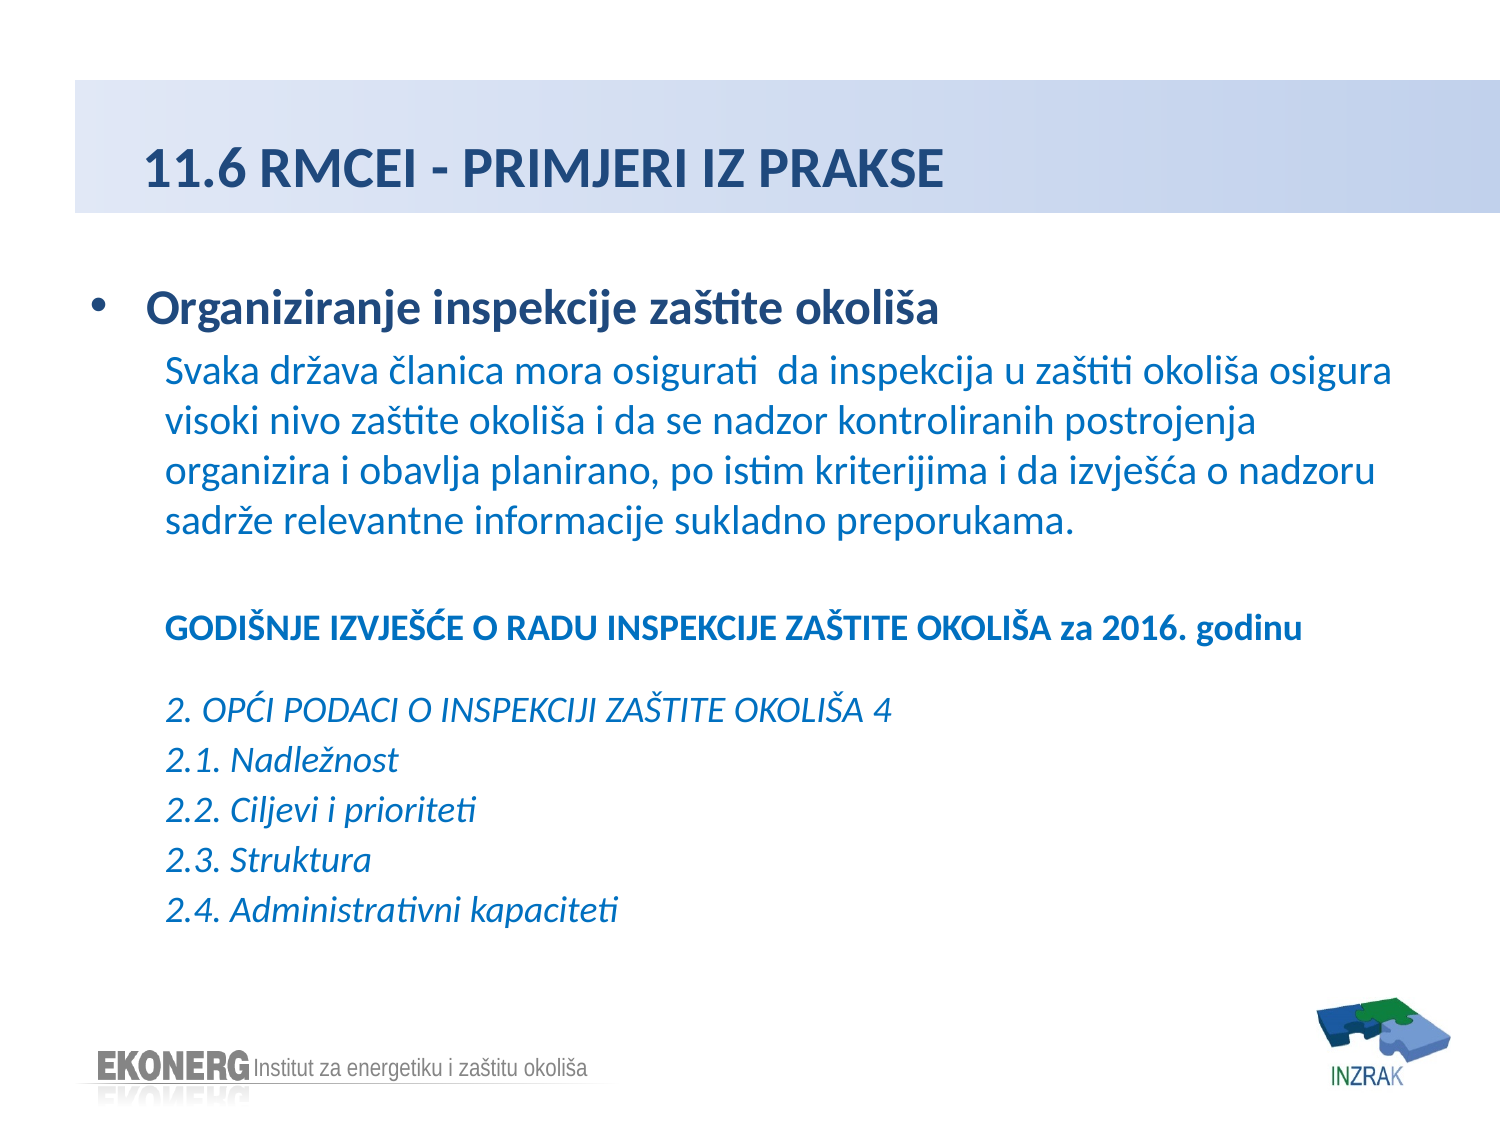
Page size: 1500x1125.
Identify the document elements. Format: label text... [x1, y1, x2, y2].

title 11.6 RMCEI - PRIMJERI IZ PRAKSE [75, 80, 1500, 213]
picture [1315, 996, 1451, 1093]
text_box Organiziranje inspekcije zaštite okoliša Svaka država članica mora osigurati da inspekcija u zaštiti okoliša osigura visoki nivo zaštite okoliša i da se nadzor kontroliranih postrojenja organizira i obavlja planirano, po istim kriterijima i da izvješća o nadzoru sadrže relevantne informacije sukladno preporukama. GODIŠNJE IZVJEŠĆE O RADU INSPEKCIJE ZAŠTITE OKOLIŠA za 2016. godinu 2. OPĆI PODACI O INSPEKCIJI ZAŠTITE OKOLIŠA 4 2.1. Nadležnost 2.2. Ciljevi i prioriteti 2.3. Struktura 2.4. Administrativni kapaciteti [74, 267, 1447, 1010]
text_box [61, 1038, 636, 1112]
